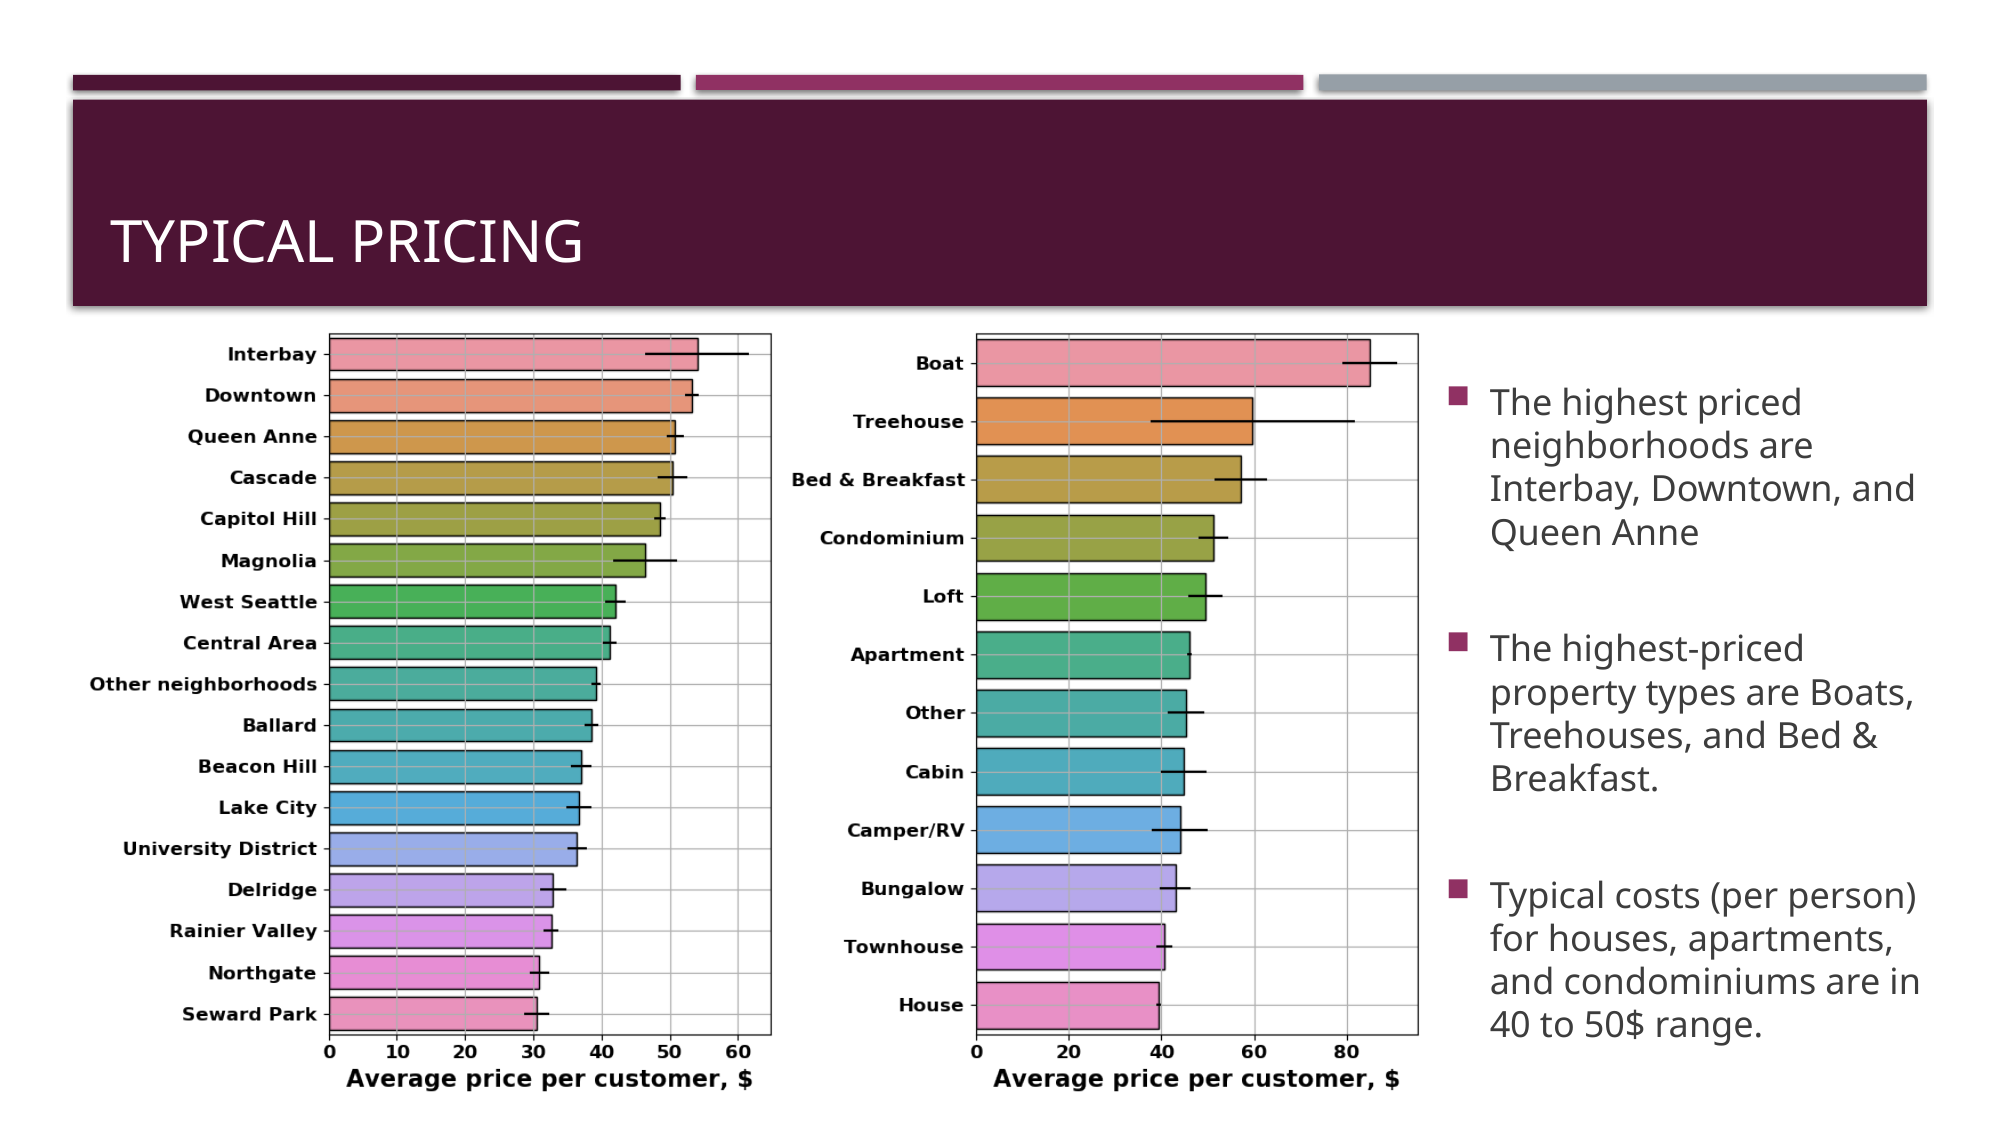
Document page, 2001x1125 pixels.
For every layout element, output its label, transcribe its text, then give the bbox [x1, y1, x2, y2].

list The highest priced neighborhoods are Interbay, Downtown, and Queen Anne The highest-priced property types are Boats, Treehouses, and Bed & Breakfast. Typical costs (per person) for houses, apartments, and condominiums are in 40 to 50$ range. [1433, 371, 1977, 1056]
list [77, 321, 1428, 1103]
title Typical pricing [95, 119, 1905, 282]
